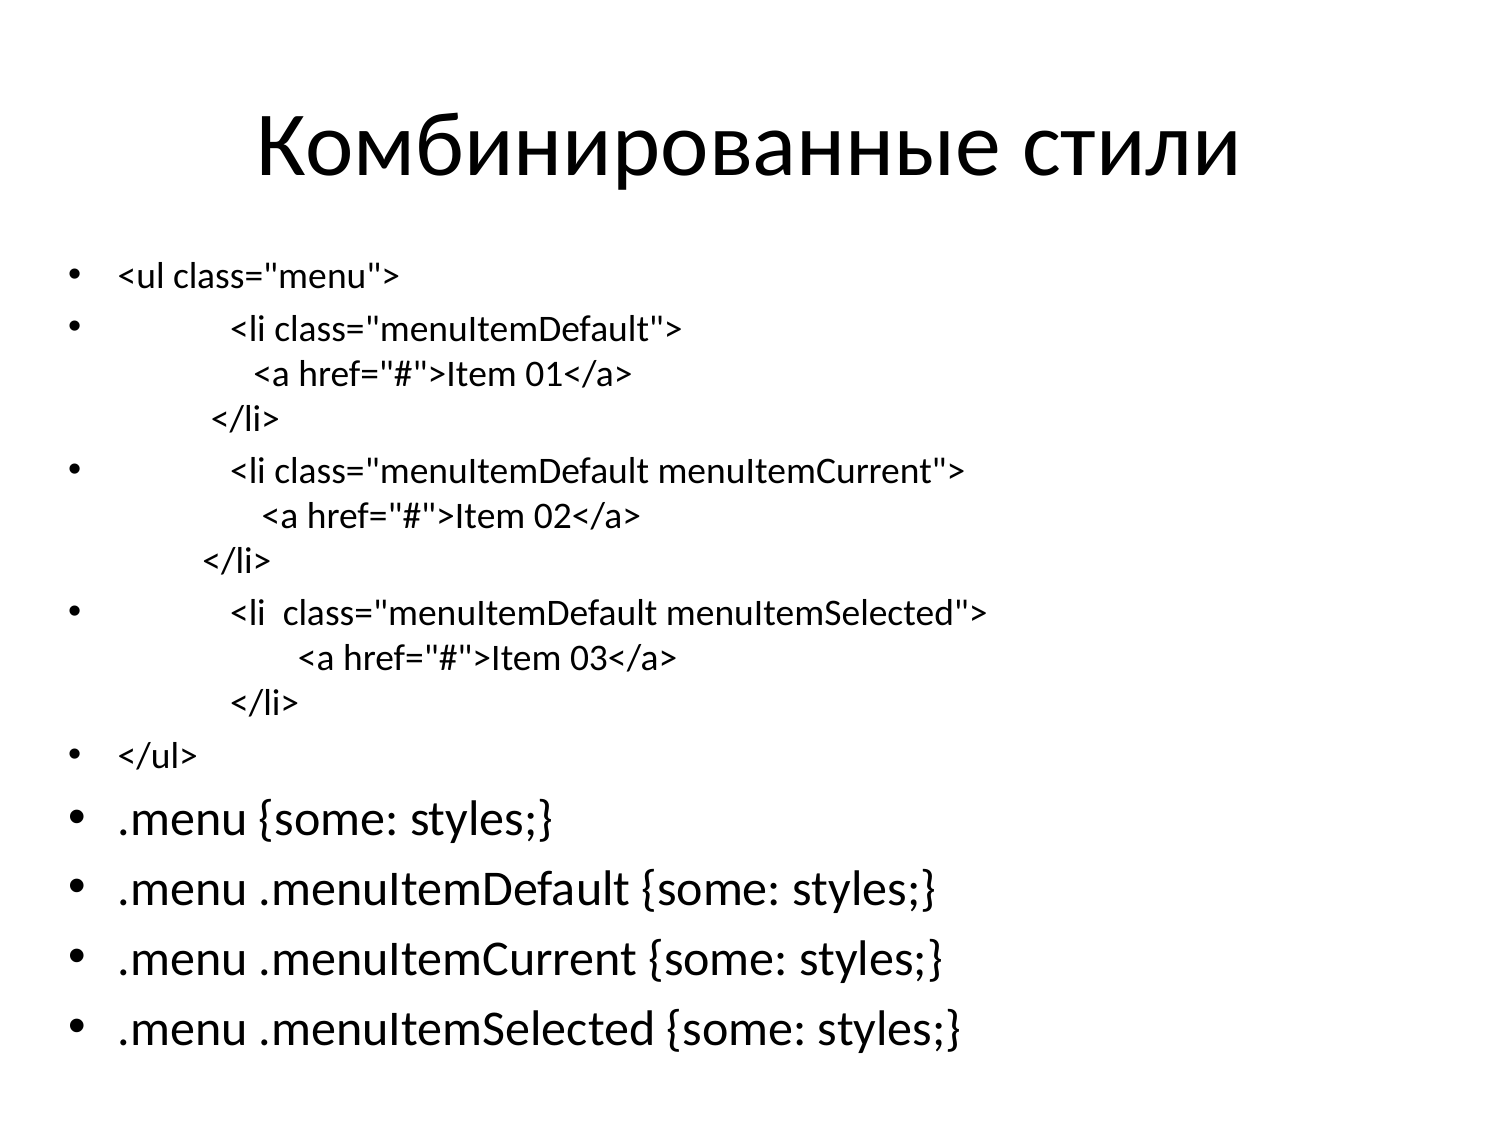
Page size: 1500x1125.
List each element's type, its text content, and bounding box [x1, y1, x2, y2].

title Комбинированные стили [75, 45, 1425, 233]
list <ul class="menu"> <li class="menuItemDefault"> <a href="#">Item 01</a> </li> <li class="menuItemDefault menuItemCurrent"> <a href="#">Item 02</a> </li> <li class="menuItemDefault menuItemSelected"> <a href="#">Item 03</a> </li> </ul> .menu {some: styles;} .menu .menuItemDefault {some: styles;} .menu .menuItemCurrent {some: styles;} .menu .menuItemSelected {some: styles;} [53, 243, 1500, 1064]
